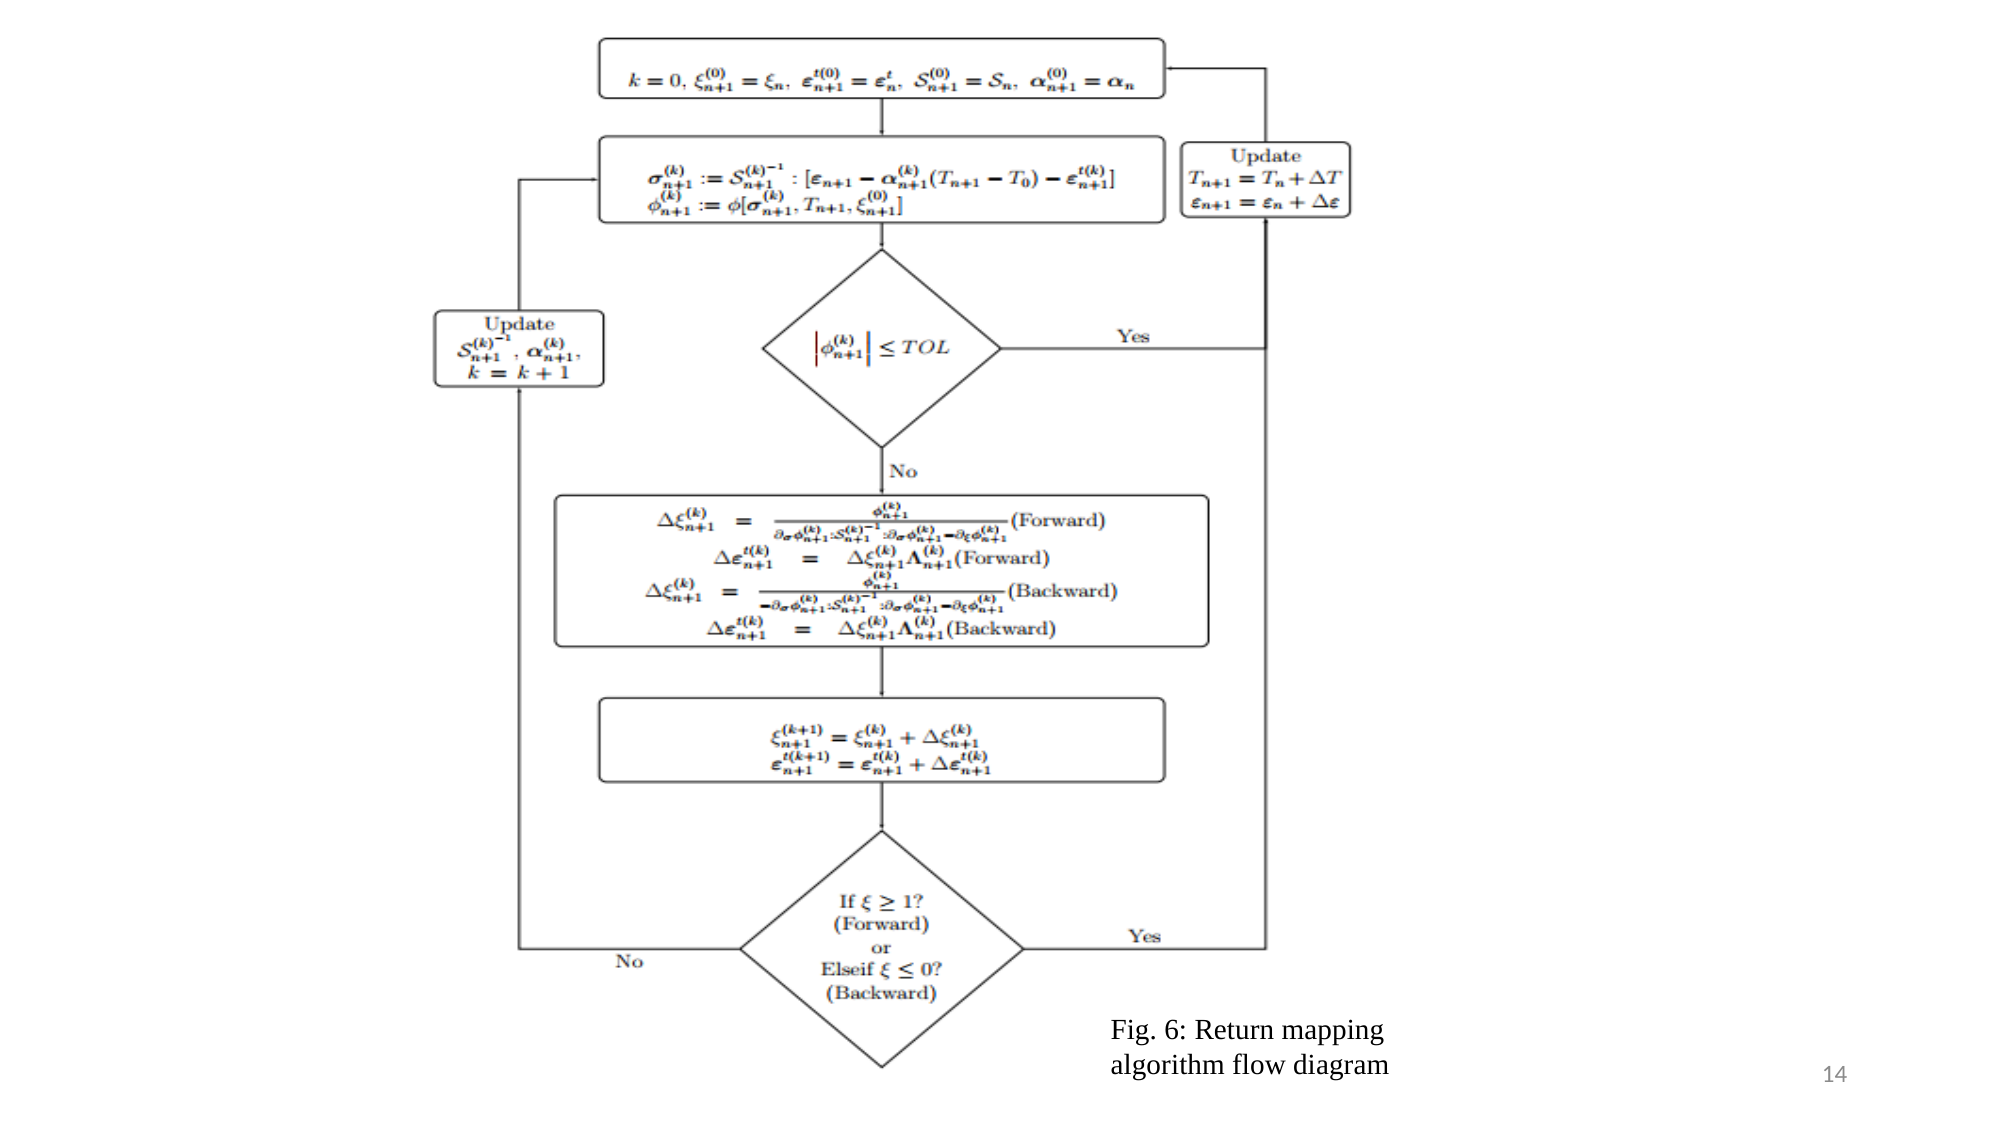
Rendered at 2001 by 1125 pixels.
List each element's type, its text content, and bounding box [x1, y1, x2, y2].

slide_number 14 [1412, 1042, 1863, 1103]
picture [373, 0, 1389, 1073]
text_box Fig. 6: Return mapping algorithm flow diagram [1095, 1003, 1481, 1088]
